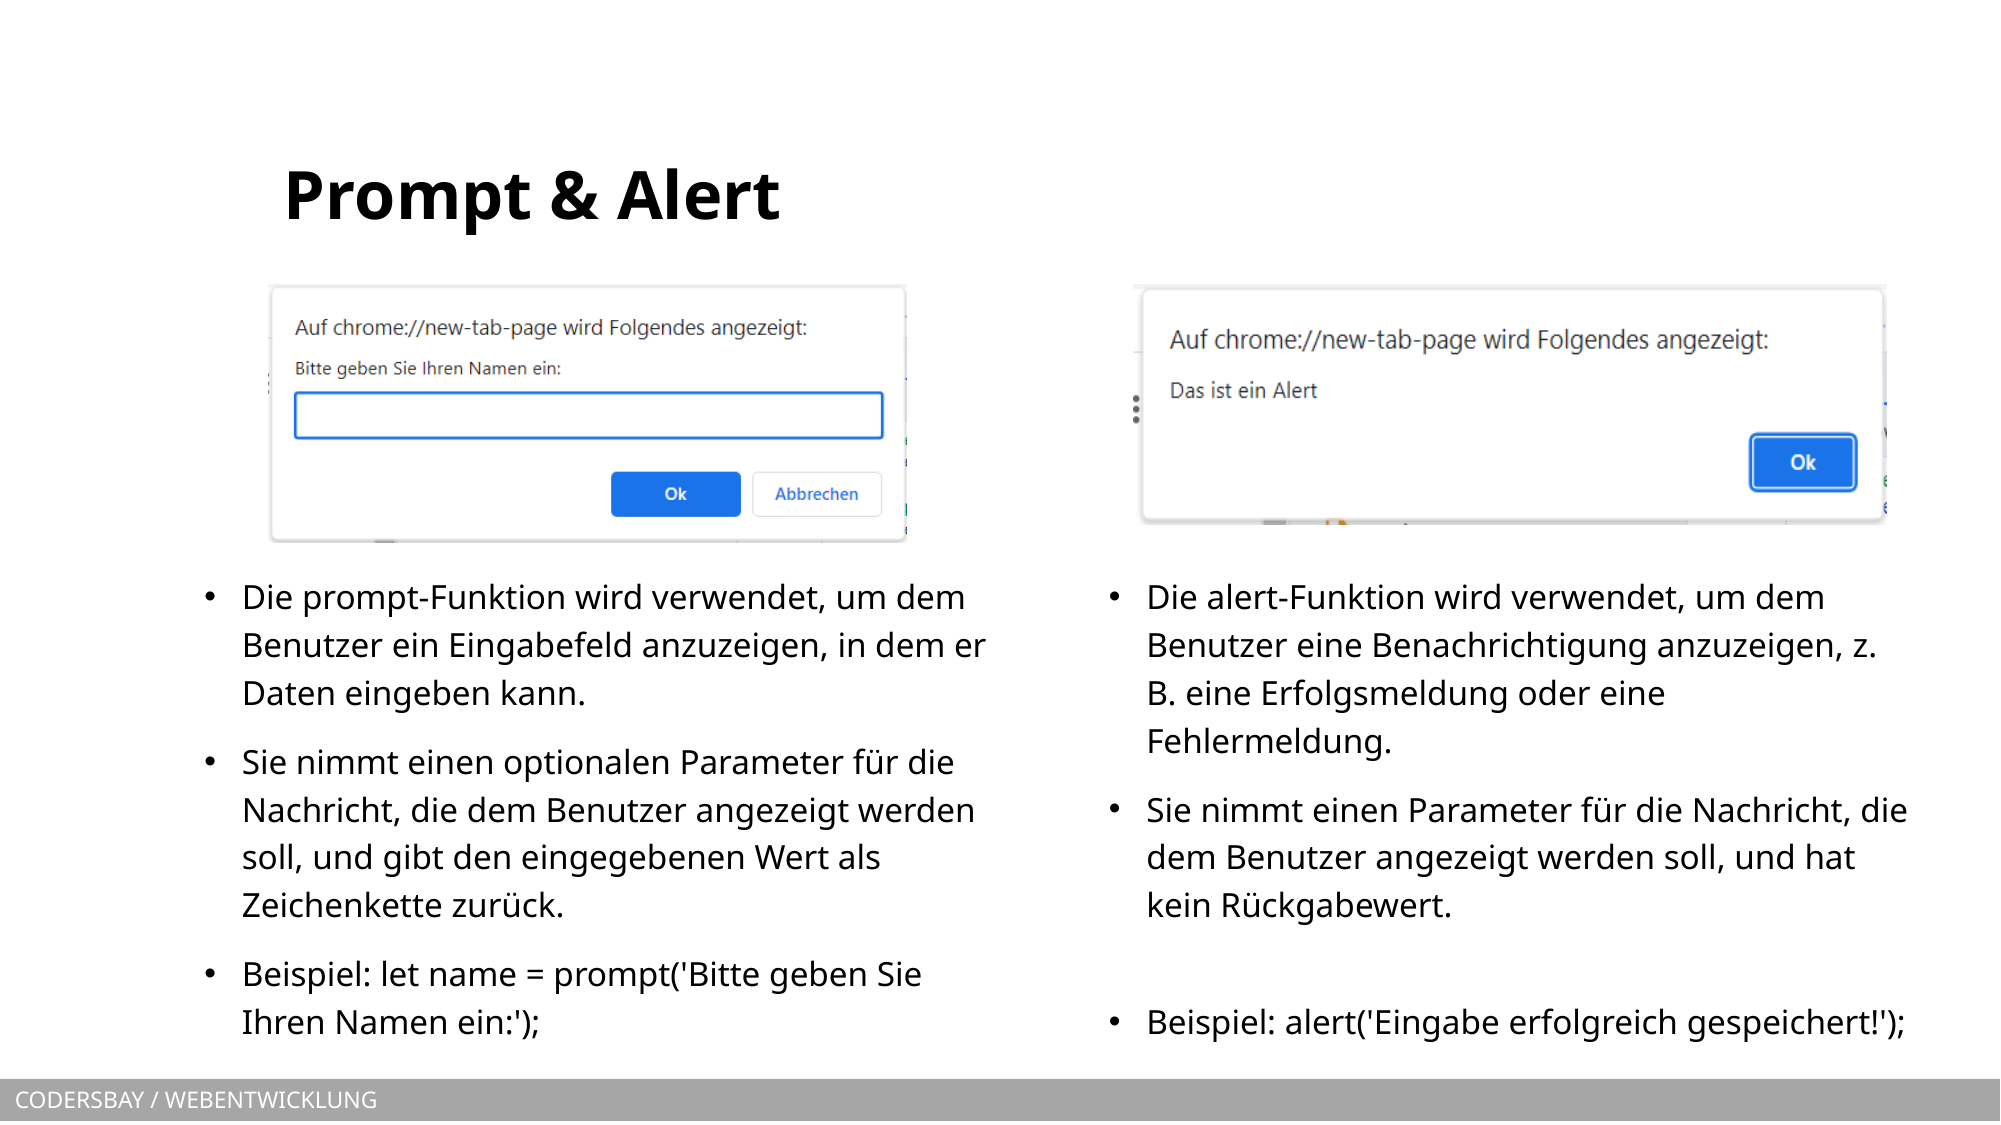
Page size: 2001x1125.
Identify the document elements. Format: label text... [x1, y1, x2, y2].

list Die alert-Funktion wird verwendet, um dem Benutzer eine Benachrichtigung anzuzeigen, z. B. eine Erfolgsmeldung oder eine Fehlermeldung. Sie nimmt einen Parameter für die Nachricht, die dem Benutzer angezeigt werden soll, und hat kein Rückgabewert. Beispiel: alert('Eingabe erfolgreich gespeichert!'); [1093, 561, 1930, 1125]
title Prompt & Alert [268, 80, 1808, 306]
picture [1133, 284, 1887, 525]
list Die prompt-Funktion wird verwendet, um dem Benutzer ein Eingabefeld anzuzeigen, in dem er Daten eingeben kann. Sie nimmt einen optionalen Parameter für die Nachricht, die dem Benutzer angezeigt werden soll, und gibt den eingegebenen Wert als Zeichenkette zurück. Beispiel: let name = prompt('Bitte geben Sie Ihren Namen ein:'); [189, 561, 1017, 1125]
picture [268, 284, 907, 543]
